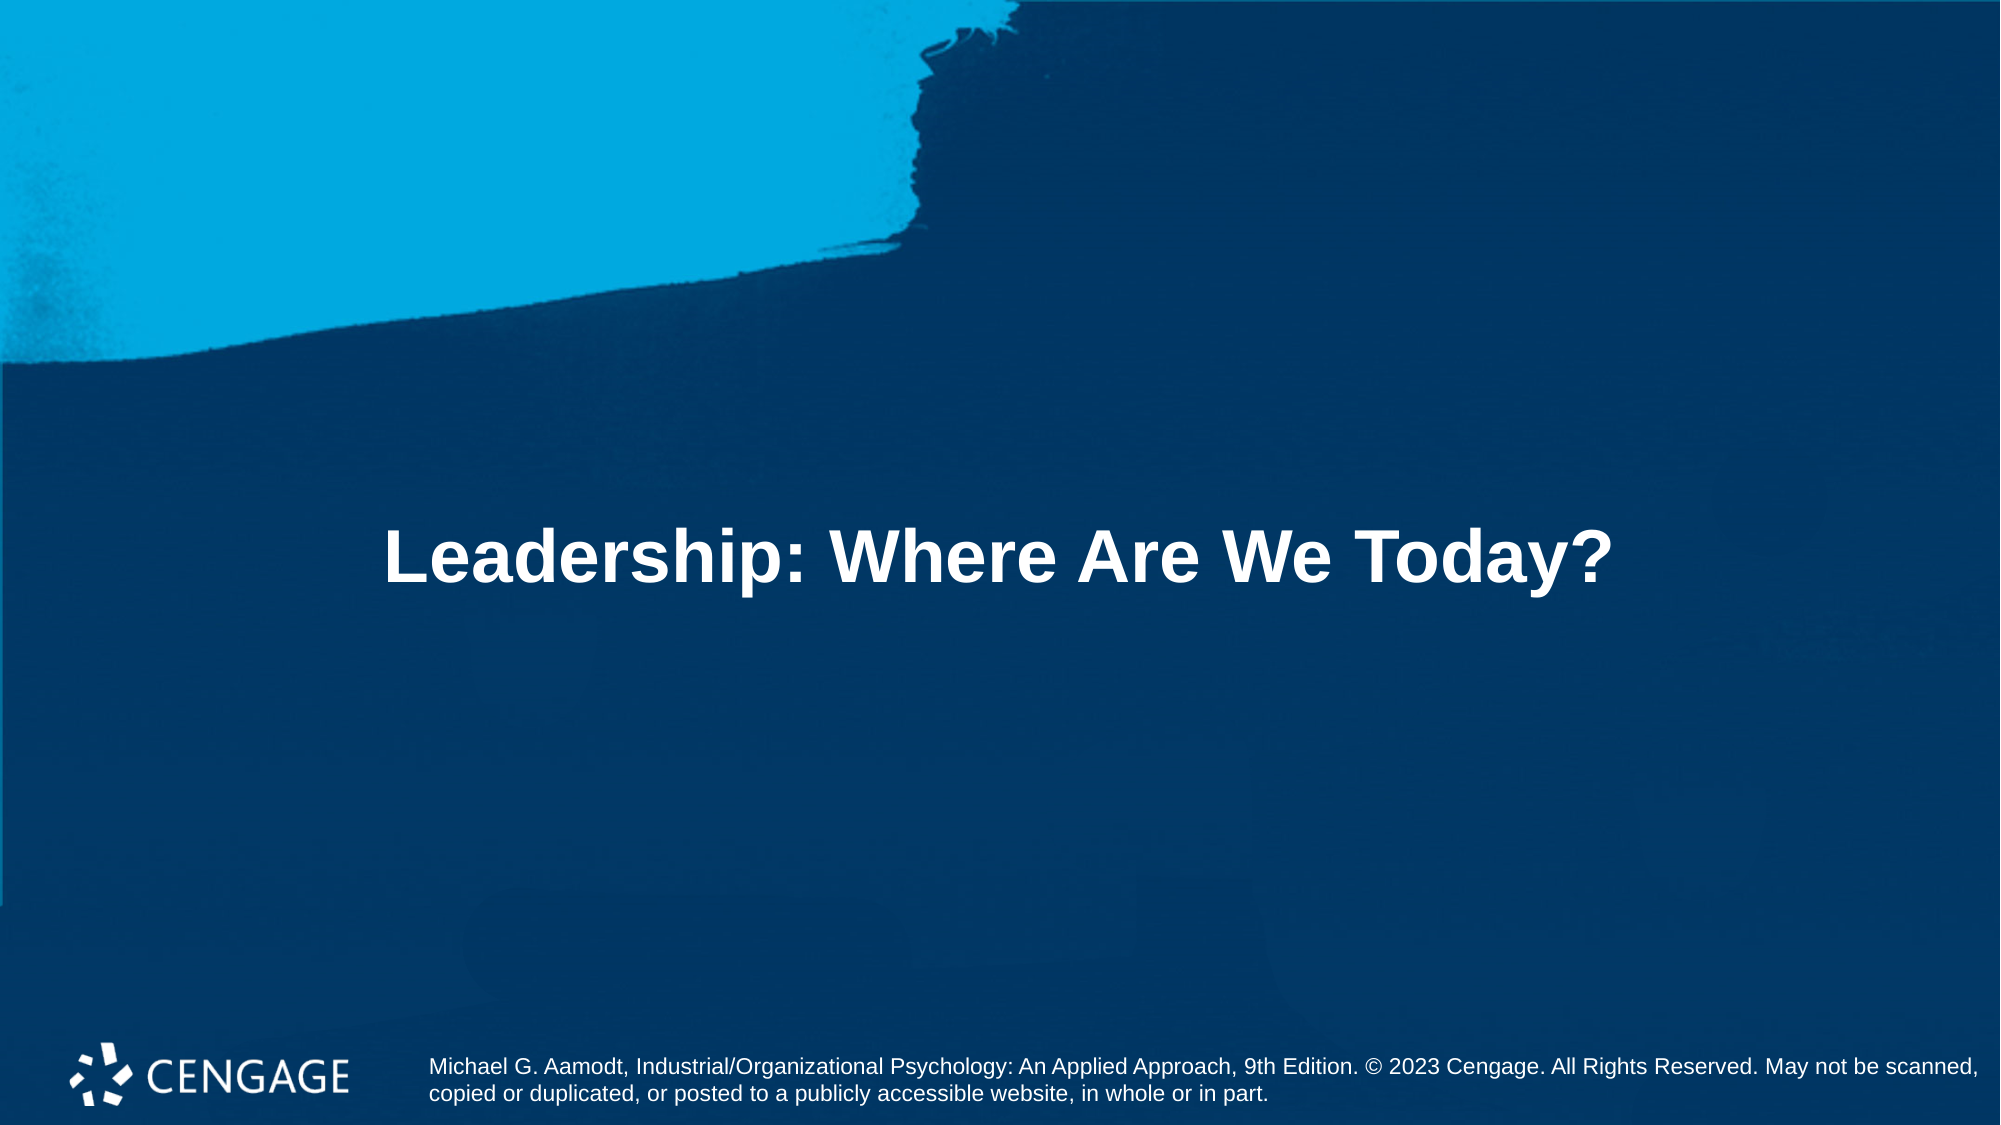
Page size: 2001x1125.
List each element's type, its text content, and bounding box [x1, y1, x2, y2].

picture [0, 2, 2000, 1125]
picture [925, 43, 946, 52]
title Leadership: Where Are We Today? [303, 507, 1697, 687]
